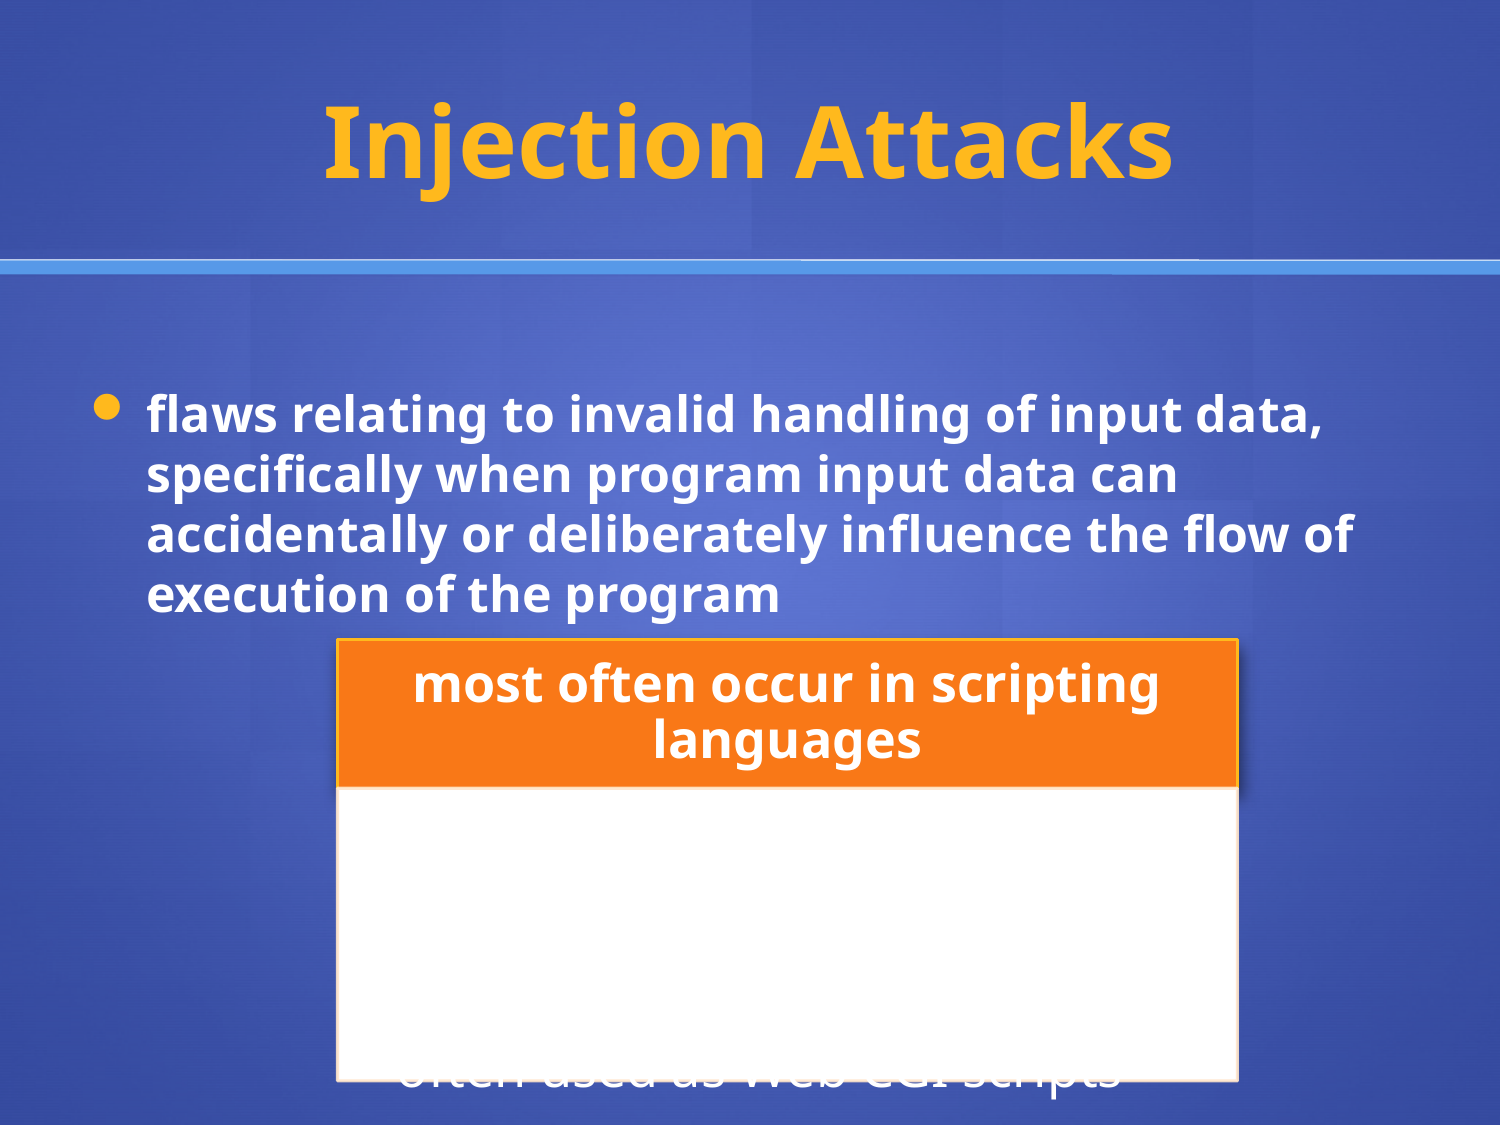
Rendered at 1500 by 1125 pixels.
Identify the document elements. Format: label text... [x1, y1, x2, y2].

title Injection Attacks [75, 45, 1425, 233]
list flaws relating to invalid handling of input data, specifically when program input data can accidentally or deliberately influence the flow of execution of the program [75, 375, 1425, 713]
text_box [336, 636, 1239, 1085]
